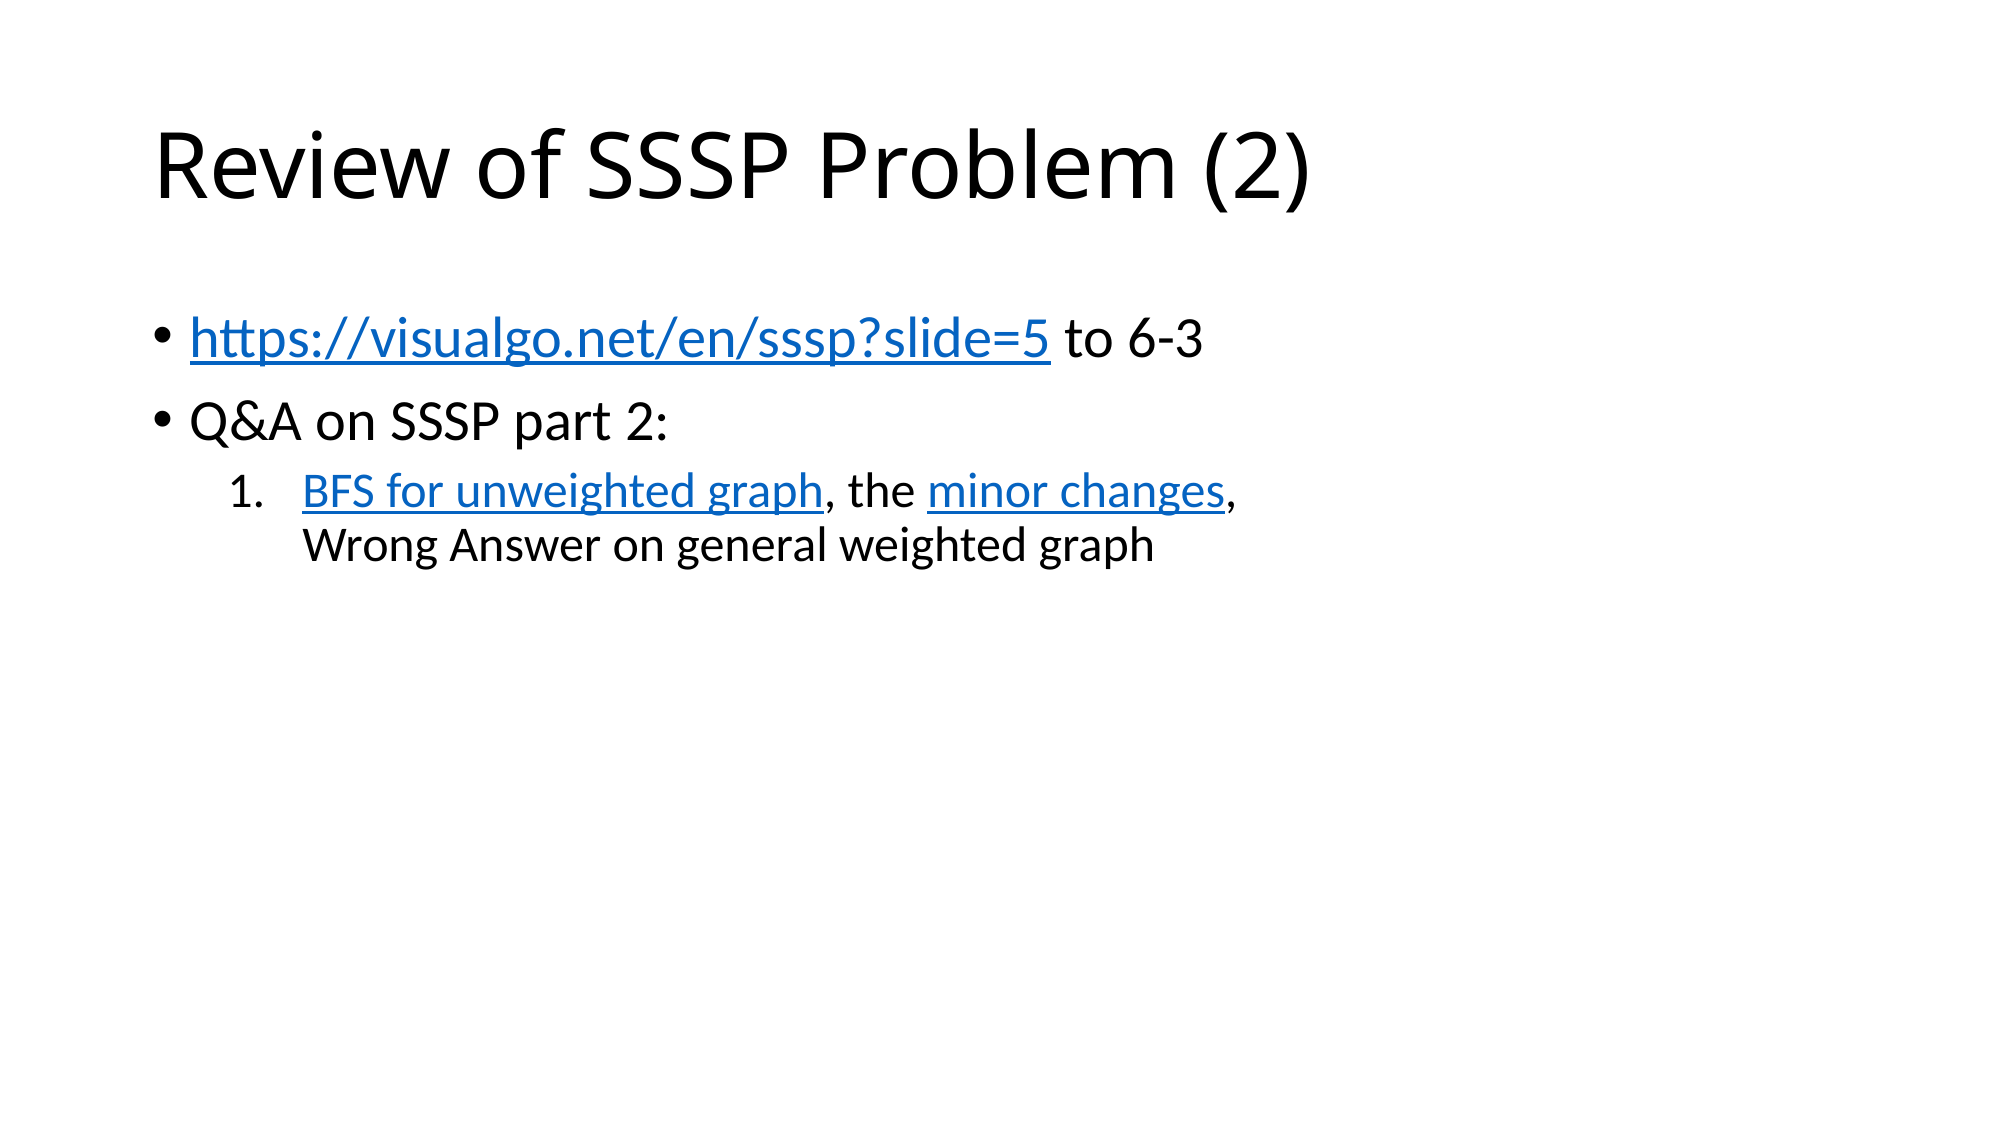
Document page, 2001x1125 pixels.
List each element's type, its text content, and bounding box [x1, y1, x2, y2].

list https://visualgo.net/en/sssp?slide=5 to 6-3 Q&A on SSSP part 2: BFS for unweighted graph, the minor changes, Wrong Answer on general weighted graph [137, 299, 1863, 1125]
title Review of SSSP Problem (2) [137, 59, 1863, 278]
